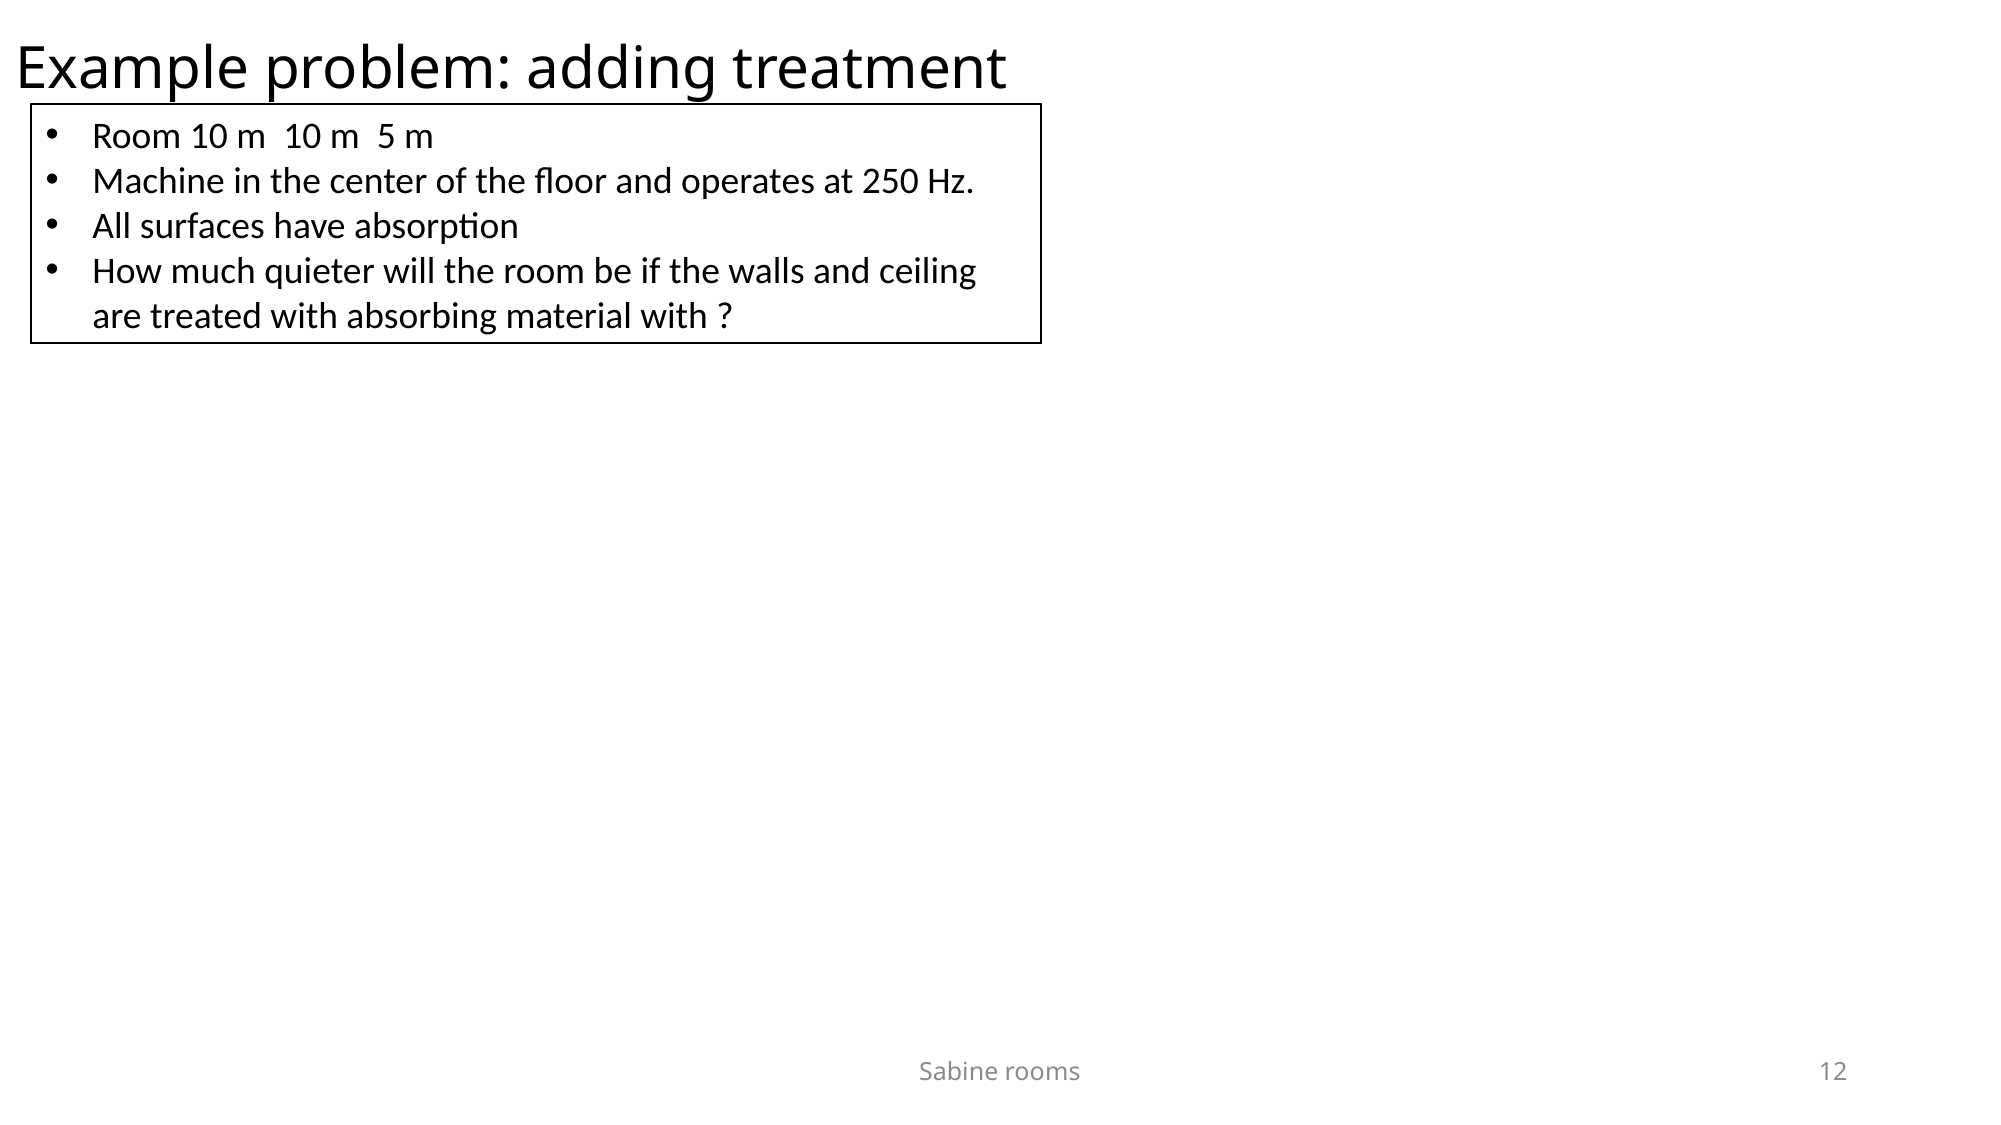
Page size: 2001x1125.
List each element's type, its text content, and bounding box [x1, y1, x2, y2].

slide_number 12 [1412, 1042, 1863, 1103]
title Example problem: adding treatment [0, 0, 2000, 140]
footer Sabine rooms [662, 1042, 1338, 1103]
